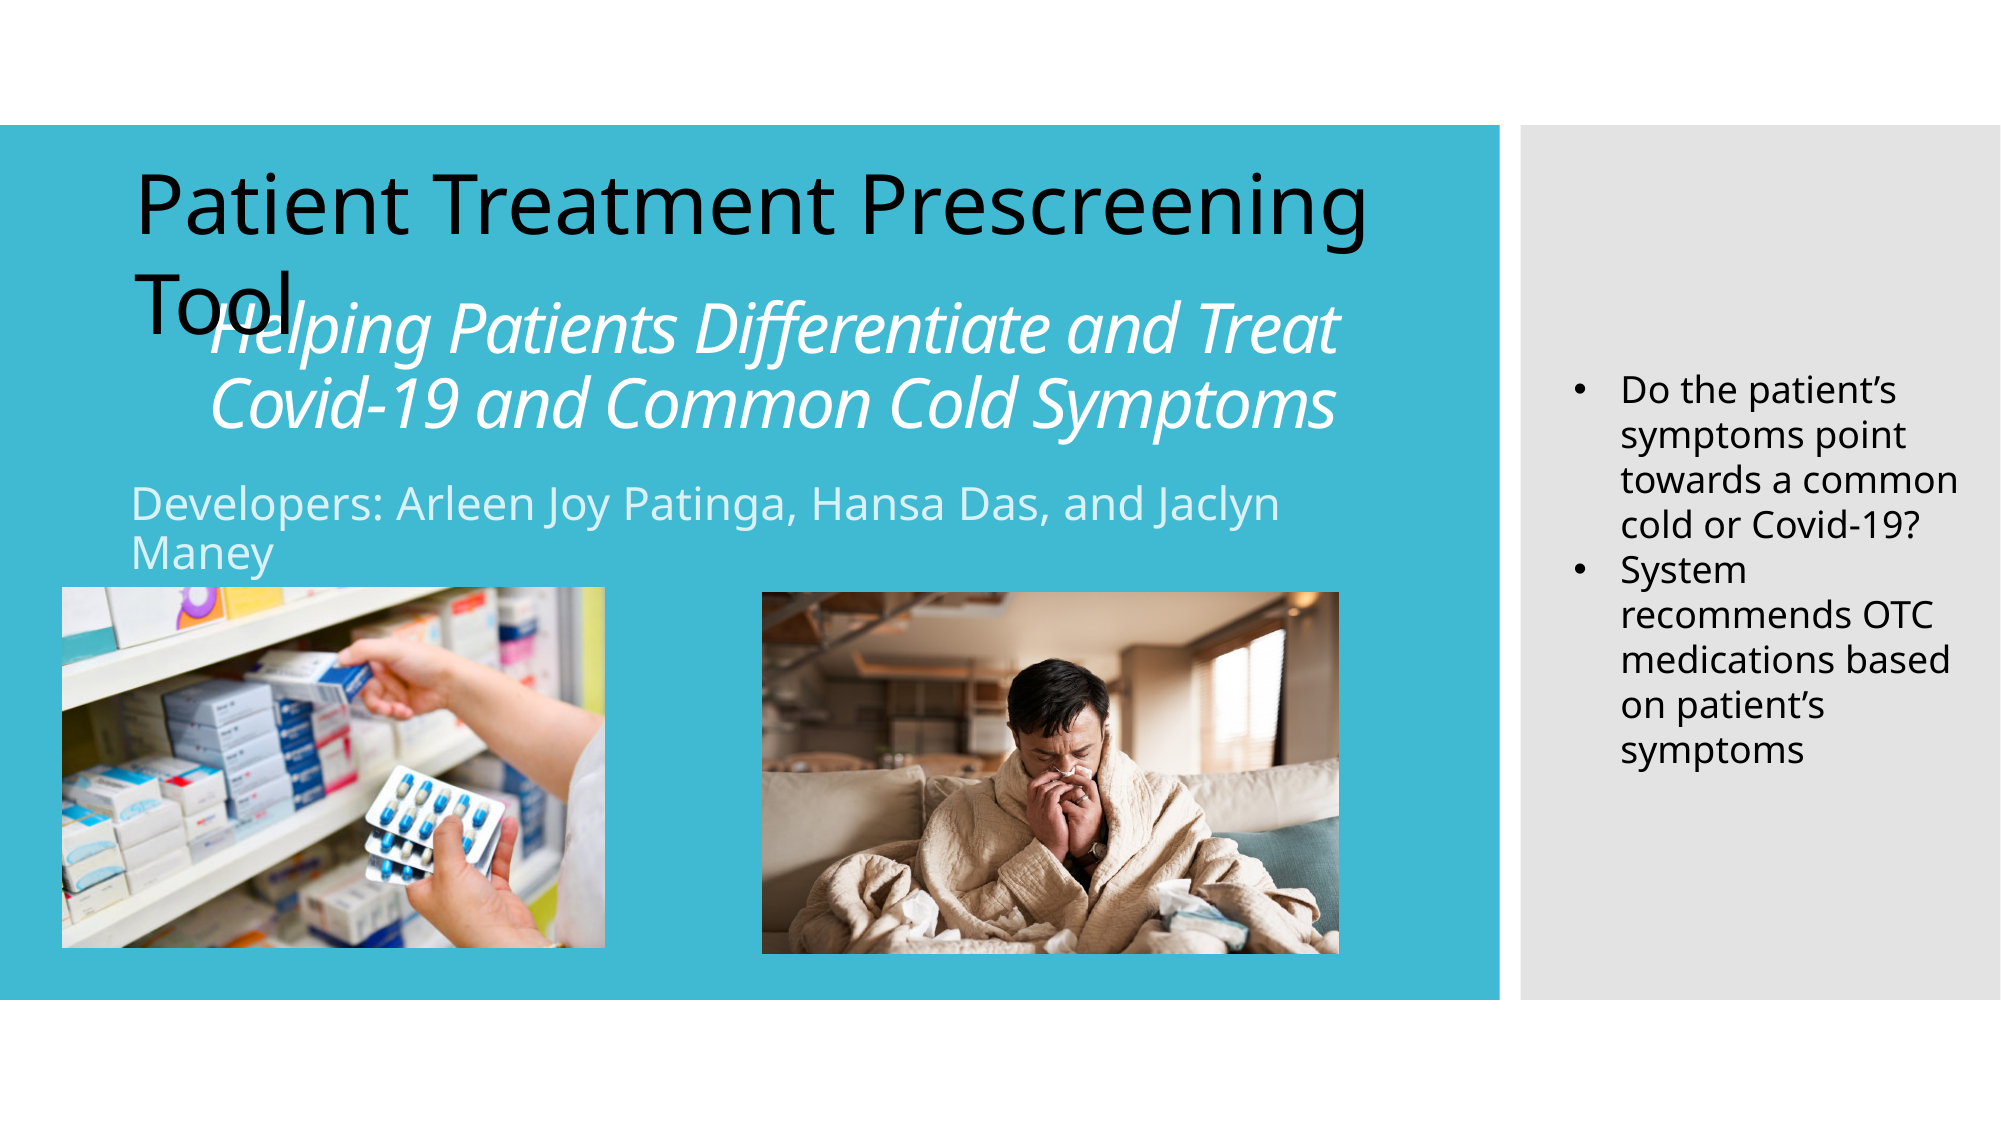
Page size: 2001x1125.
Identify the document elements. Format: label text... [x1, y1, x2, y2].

text_box Do the patient’s symptoms point towards a common cold or Covid-19? System recommends OTC medications based on patient’s symptoms [1558, 358, 1982, 779]
subtitle Developers: Arleen Joy Patinga, Hansa Das, and Jaclyn Maney [115, 473, 1316, 624]
title Helping Patients Differentiate and Treat Covid-19 and Common Cold Symptoms [194, 359, 1409, 452]
text_box Patient Treatment Prescreening Tool [119, 143, 1483, 359]
picture [62, 586, 606, 949]
picture [762, 592, 1339, 955]
